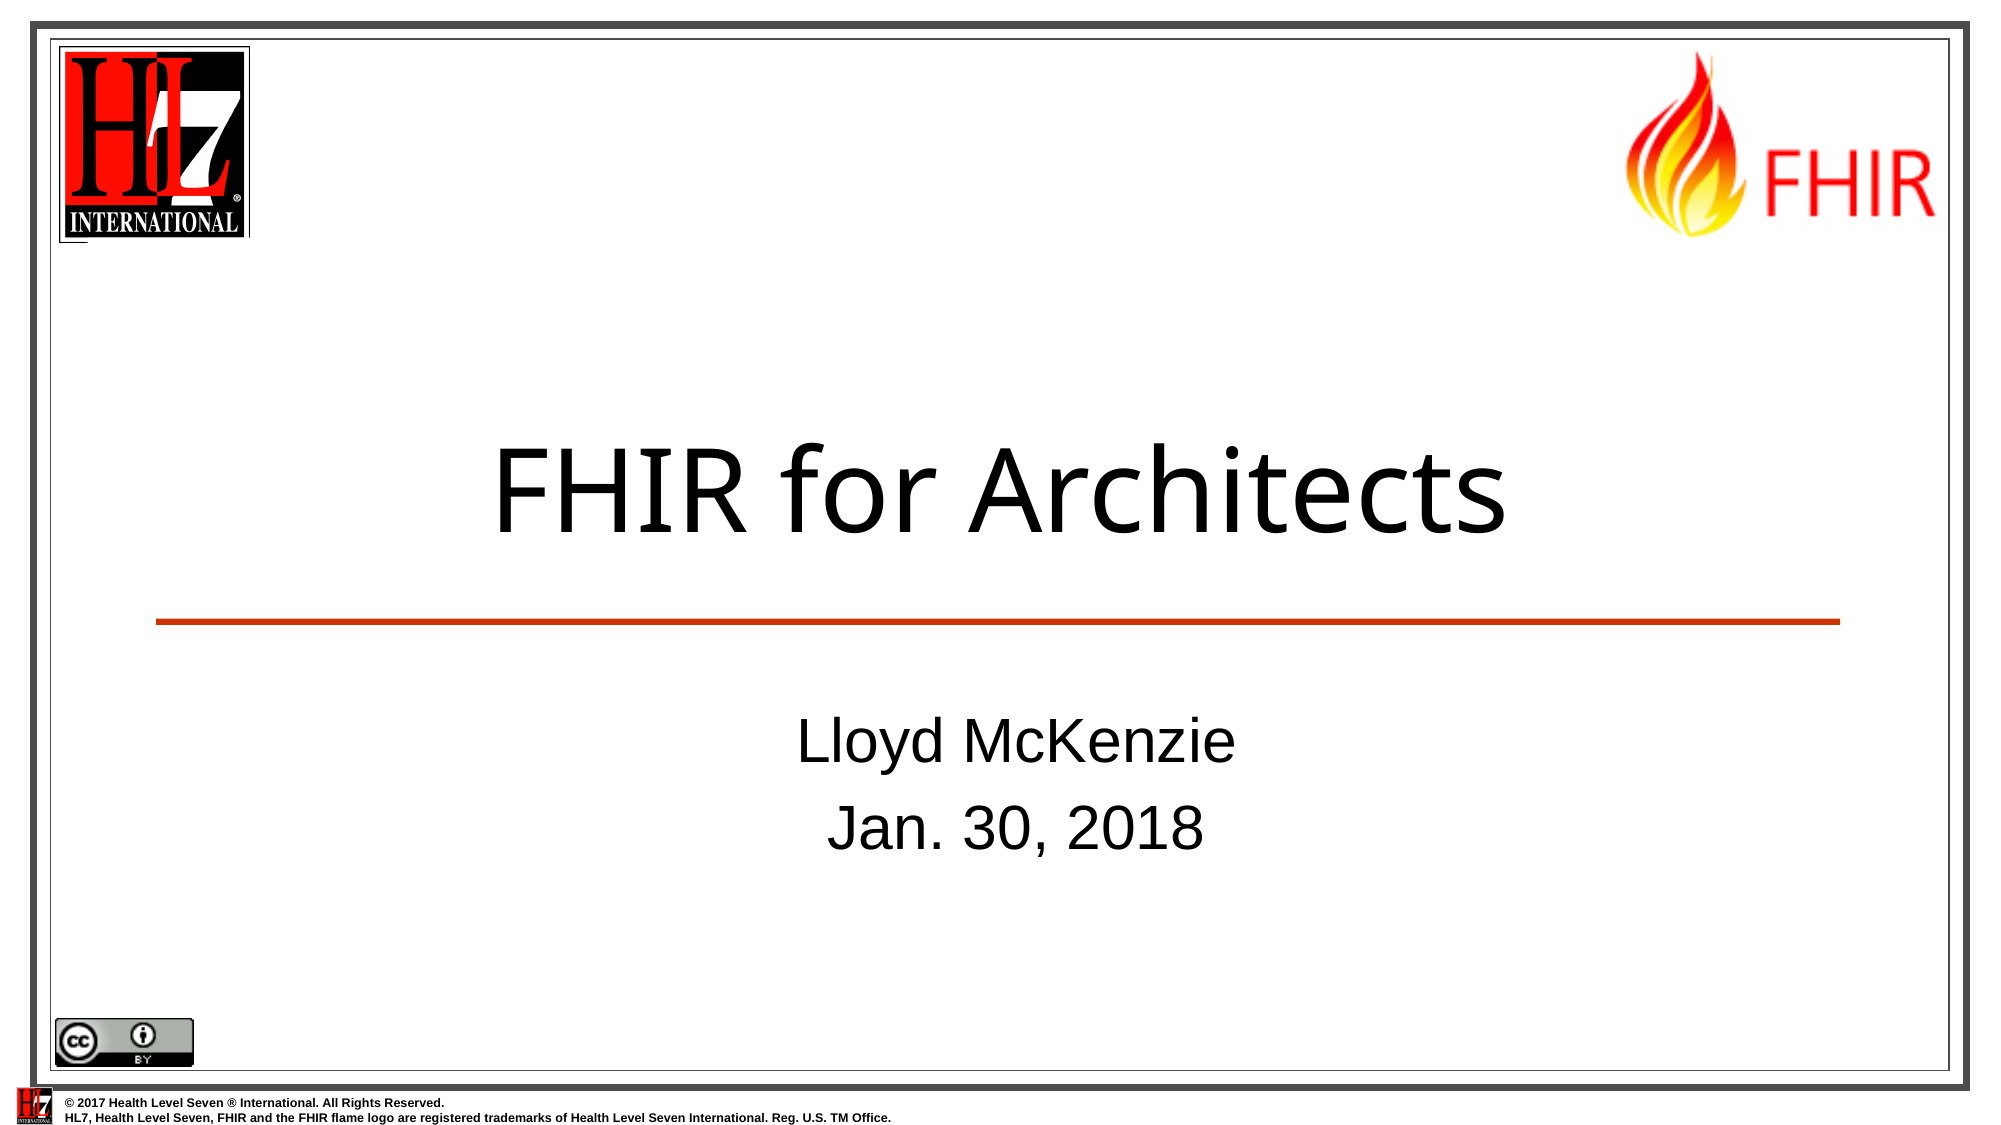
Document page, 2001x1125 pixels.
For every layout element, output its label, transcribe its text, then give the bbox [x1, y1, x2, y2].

picture [55, 1018, 194, 1067]
title FHIR for Architects [212, 136, 1788, 563]
picture [1613, 41, 1948, 247]
picture [59, 46, 250, 243]
picture [16, 1087, 53, 1125]
text_box Lloyd McKenzie Jan. 30, 2018 [491, 692, 1542, 912]
